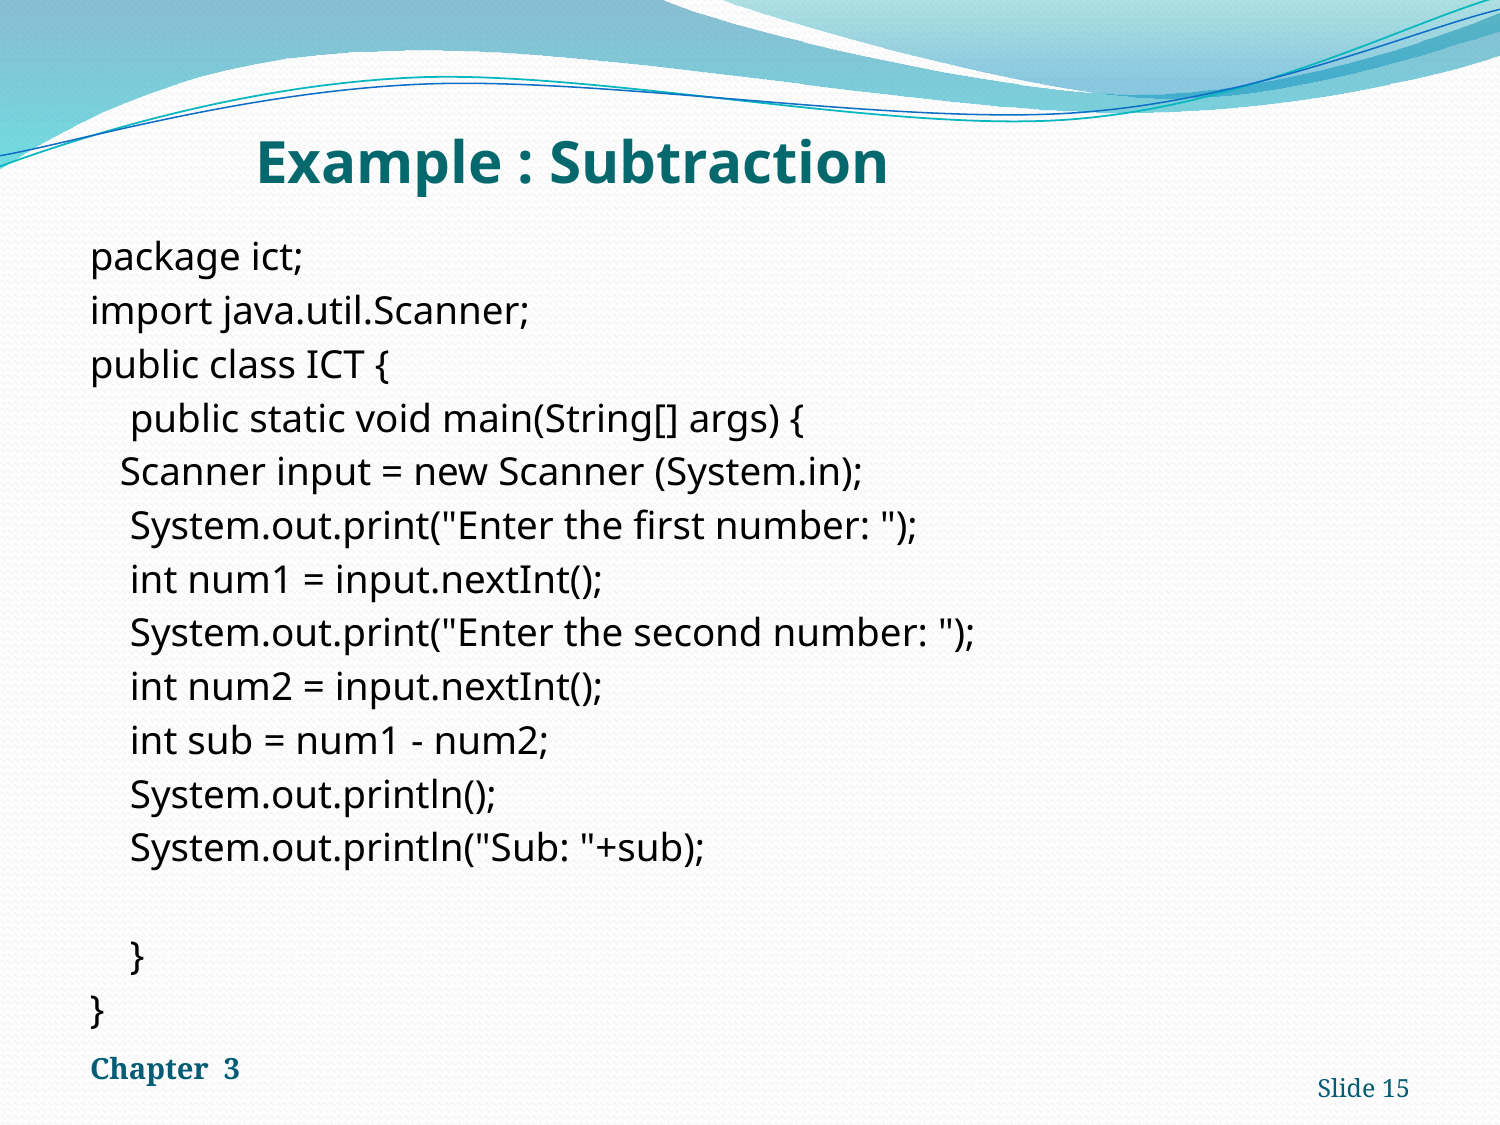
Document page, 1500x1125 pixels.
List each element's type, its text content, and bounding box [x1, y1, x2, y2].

title Example : Subtraction [255, 104, 993, 196]
slide_number Chapter 3 [75, 1042, 425, 1103]
slide_number Slide 15 [1299, 1065, 1425, 1125]
list package ict; import java.util.Scanner; public class ICT { public static void main(String[] args) { Scanner input = new Scanner (System.in); System.out.print("Enter the first number: "); int num1 = input.nextInt(); System.out.print("Enter the second number: "); int num2 = input.nextInt(); int sub = num1 - num2; System.out.println(); System.out.println("Sub: "+sub); } } [75, 224, 1450, 1043]
